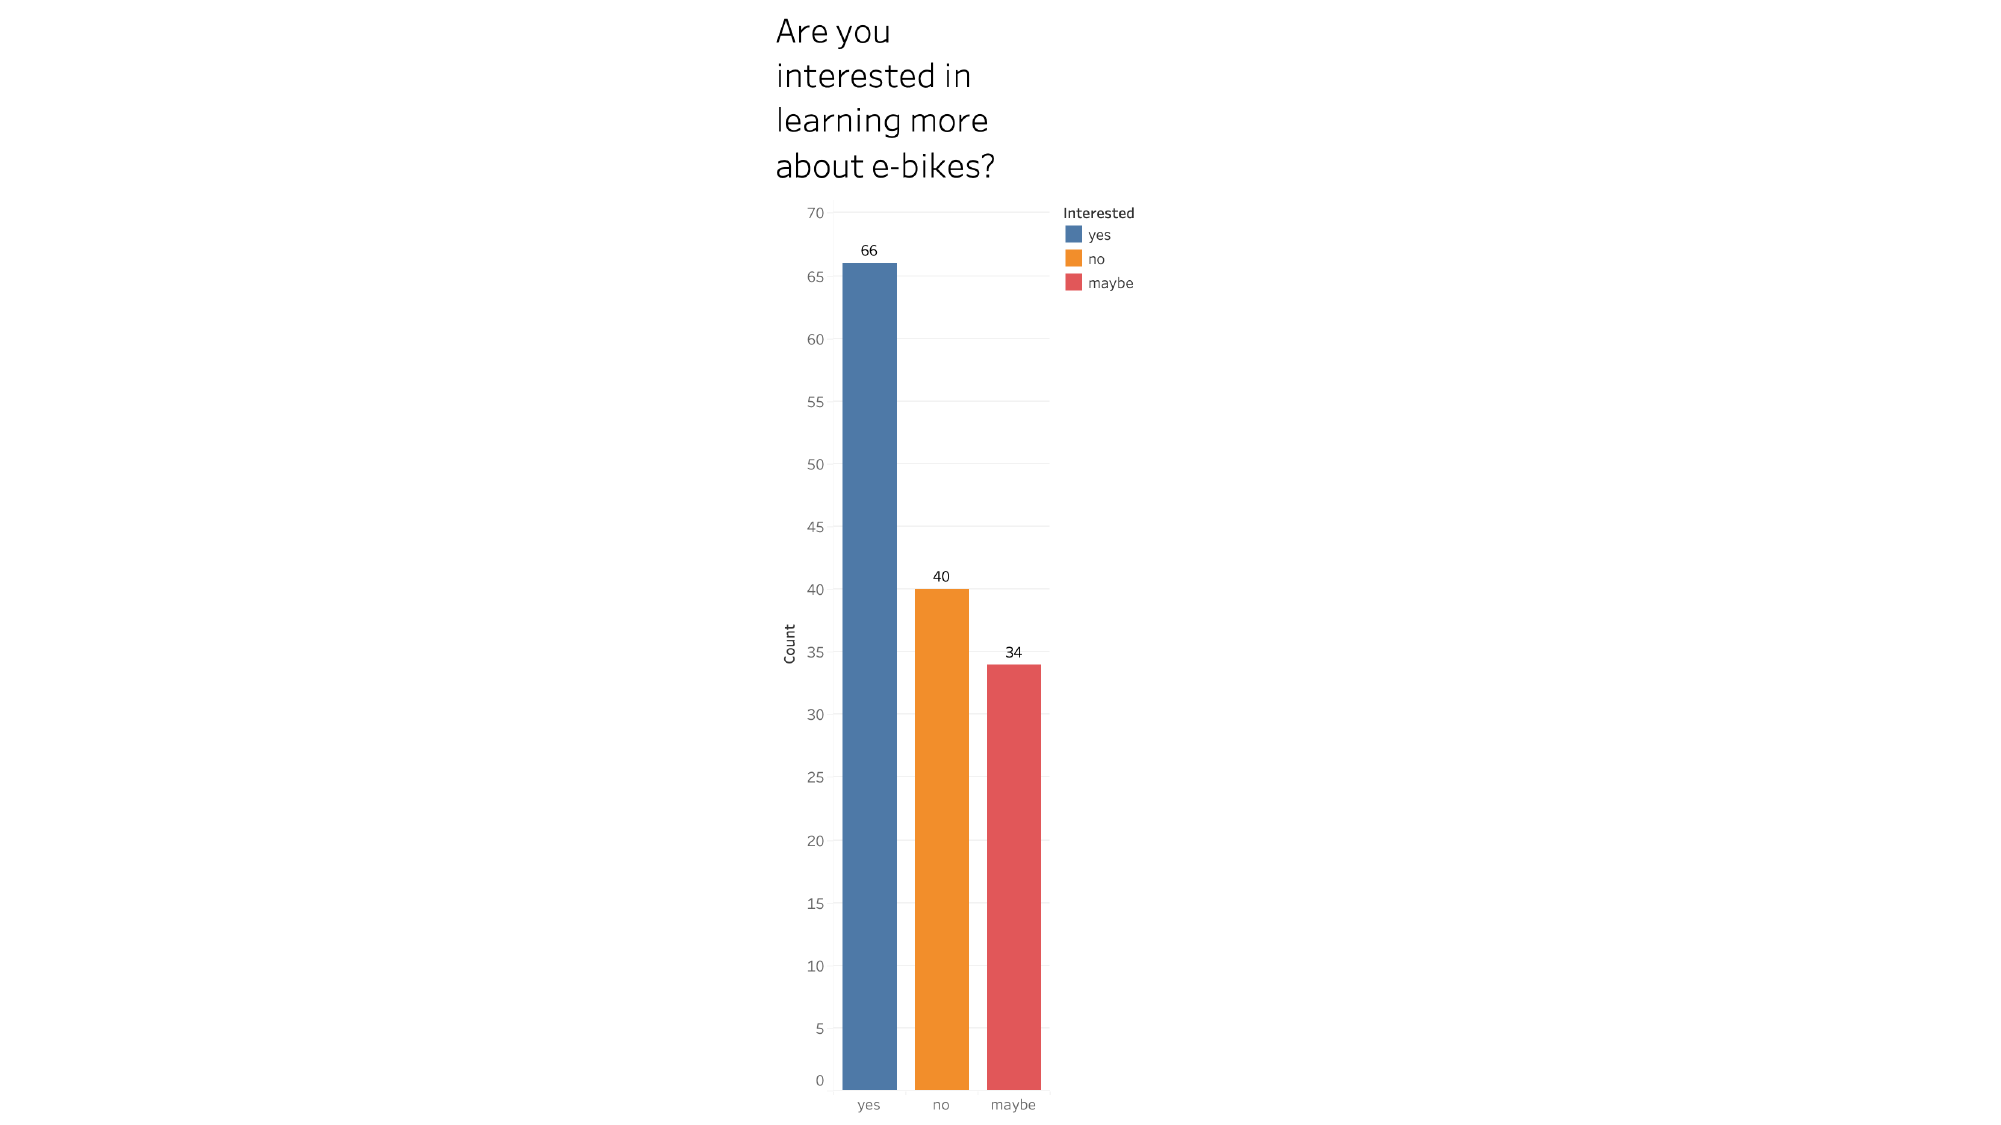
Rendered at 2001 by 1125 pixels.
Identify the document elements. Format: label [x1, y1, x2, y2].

picture [770, 0, 1230, 1125]
